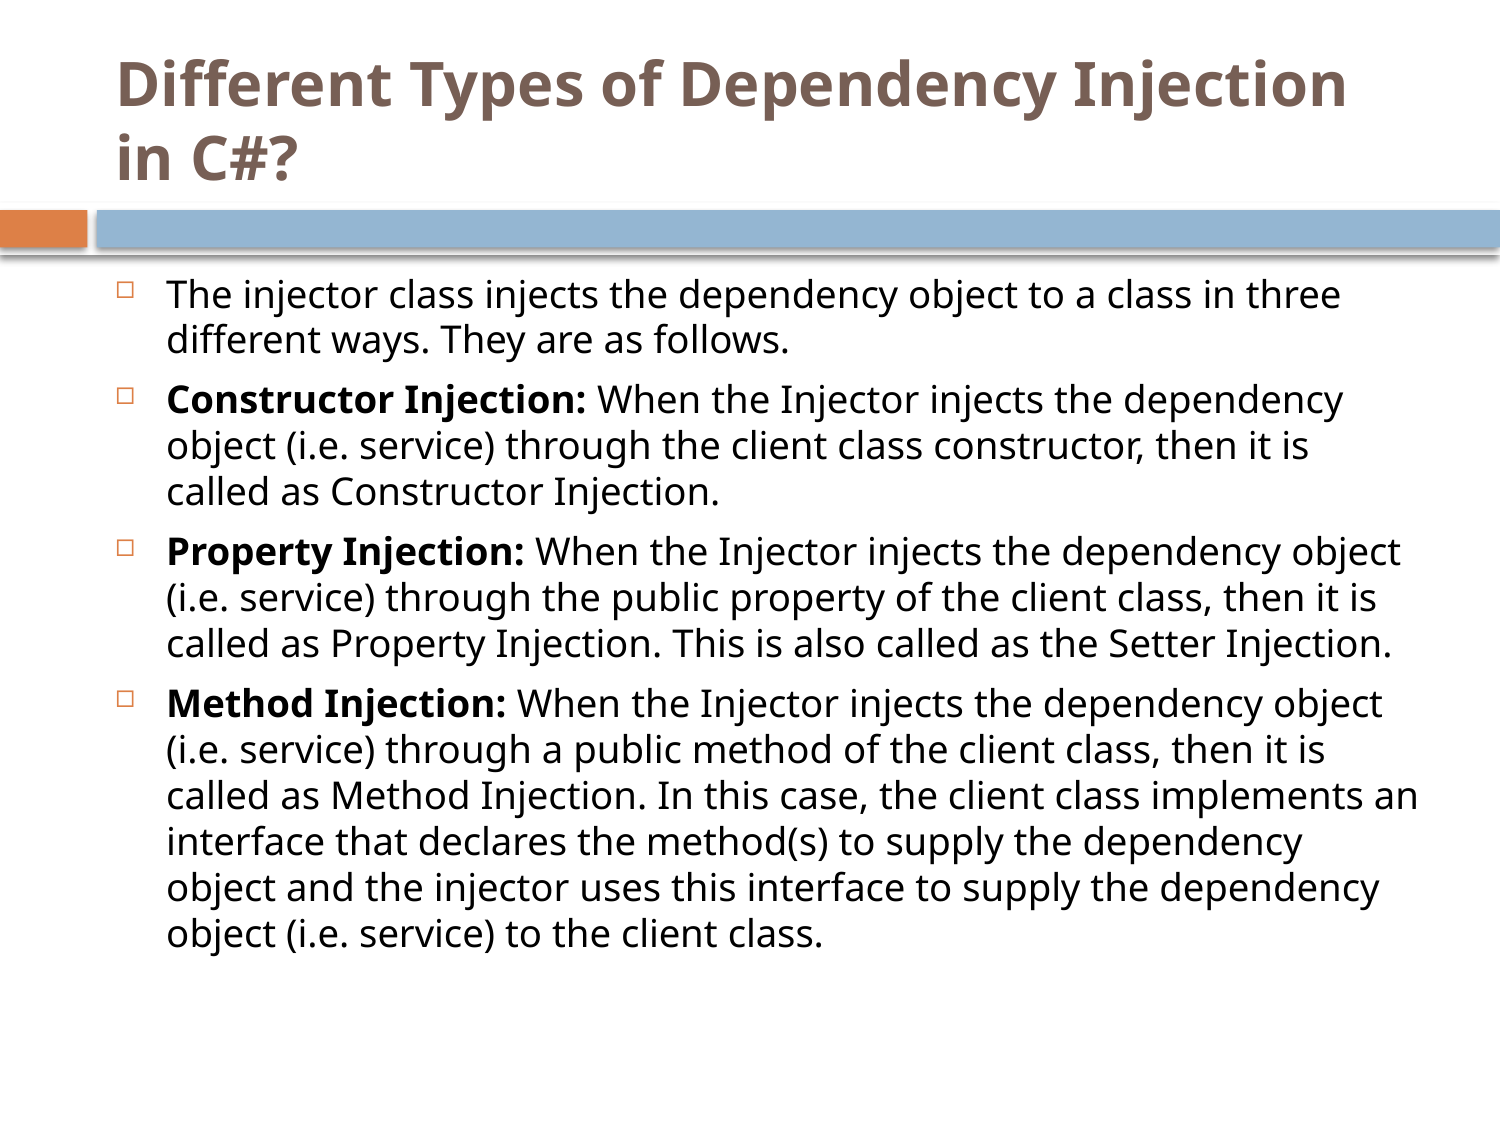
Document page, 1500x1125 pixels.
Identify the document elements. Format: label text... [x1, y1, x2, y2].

list The injector class injects the dependency object to a class in three different ways. They are as follows. Constructor Injection: When the Injector injects the dependency object (i.e. service) through the client class constructor, then it is called as Constructor Injection. Property Injection: When the Injector injects the dependency object (i.e. service) through the public property of the client class, then it is called as Property Injection. This is also called as the Setter Injection. Method Injection: When the Injector injects the dependency object (i.e. service) through a public method of the client class, then it is called as Method Injection. In this case, the client class implements an interface that declares the method(s) to supply the dependency object and the injector uses this interface to supply the dependency object (i.e. service) to the client class. [100, 262, 1438, 1000]
title Different Types of Dependency Injection in C#? [100, 37, 1438, 200]
